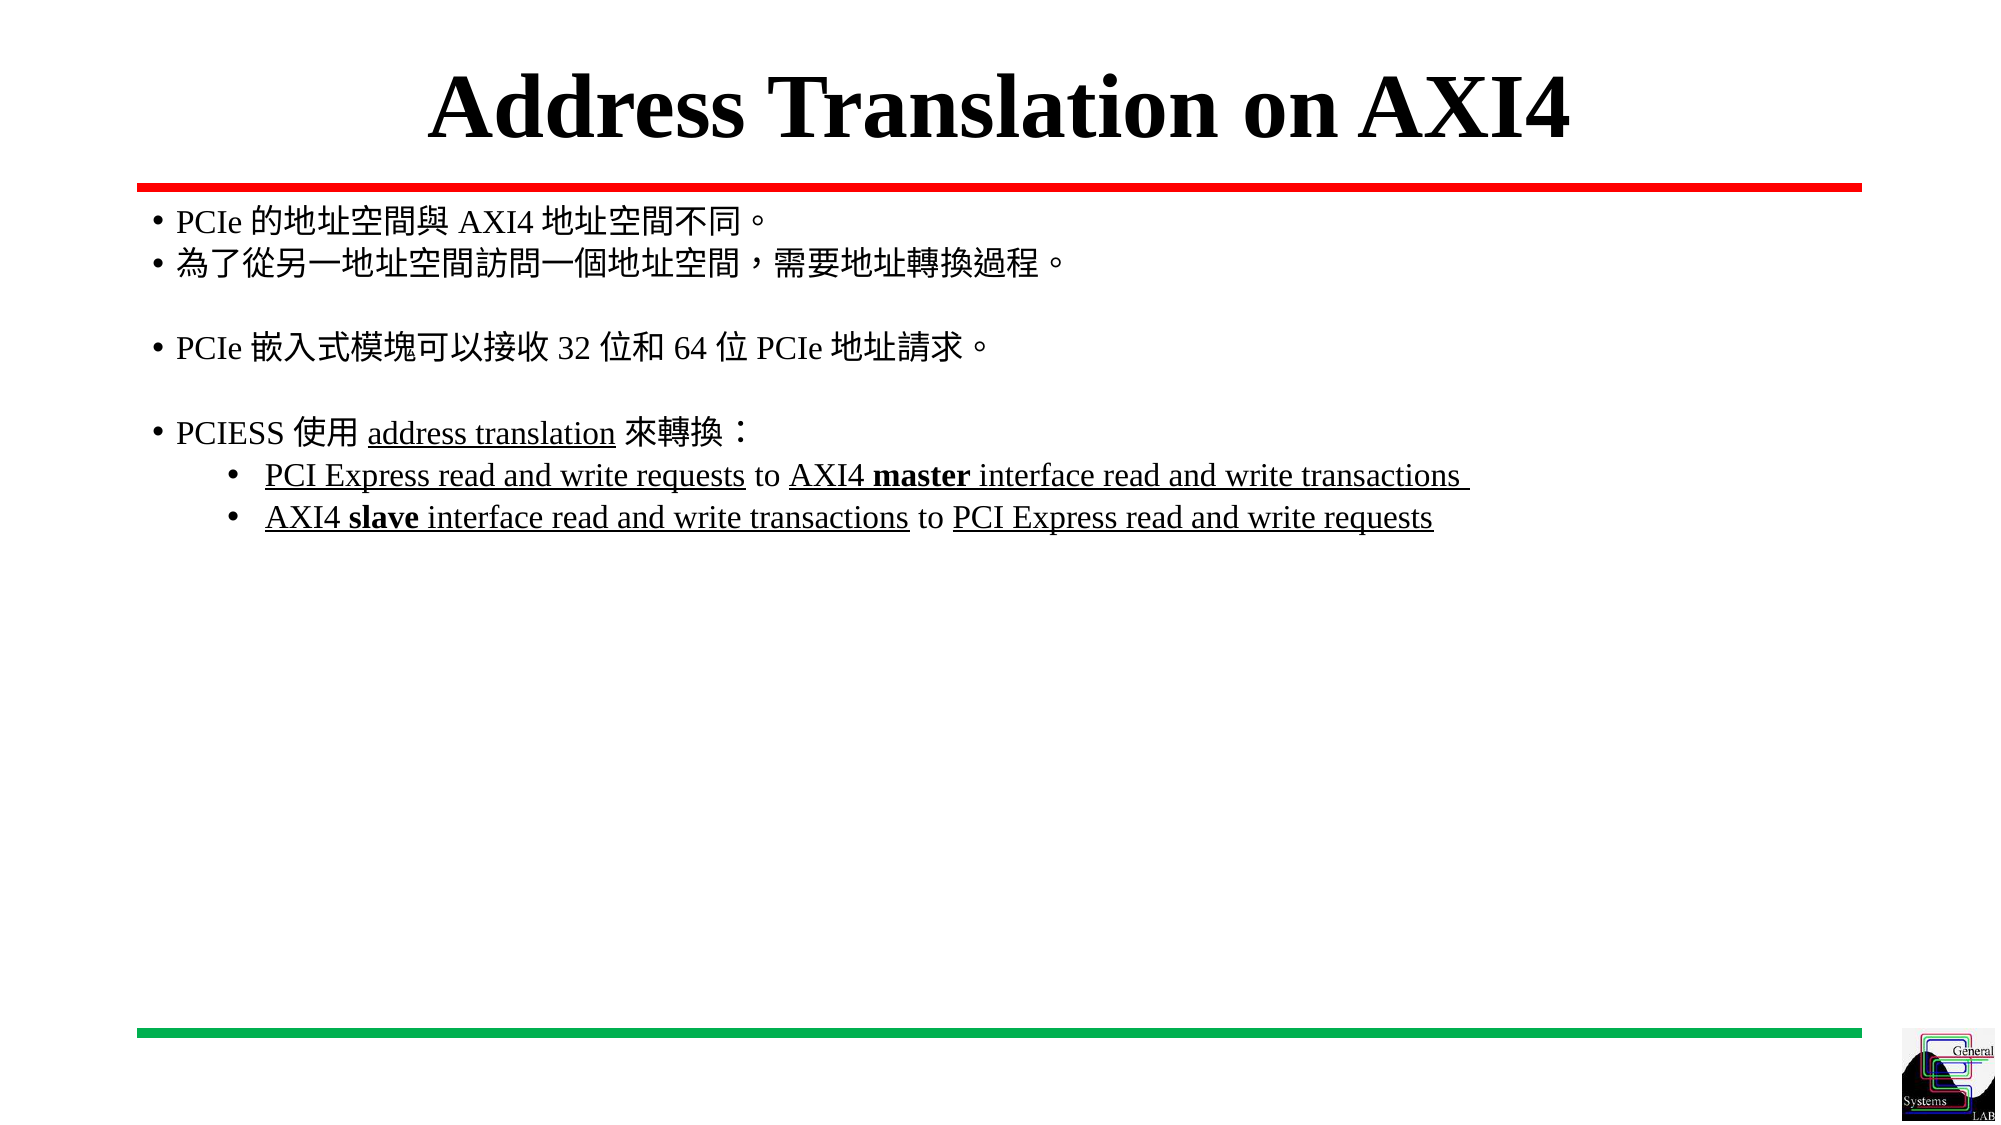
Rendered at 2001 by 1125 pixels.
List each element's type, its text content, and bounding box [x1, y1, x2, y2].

list PCIe的地址空間與AXI4地址空間不同。 為了從另一地址空間訪問一個地址空間，需要地址轉換過程。 PCIe嵌入式模塊可以接收32位和64位PCIe地址請求。 PCIESS使用address translation來轉換： PCI Express read and write requests to AXI4 master interface read and write transactions AXI4 slave interface read and write transactions to PCI Express read and write requests [137, 197, 1863, 1024]
picture [1902, 1028, 1995, 1121]
title Address Translation on AXI4 [137, 49, 1863, 168]
